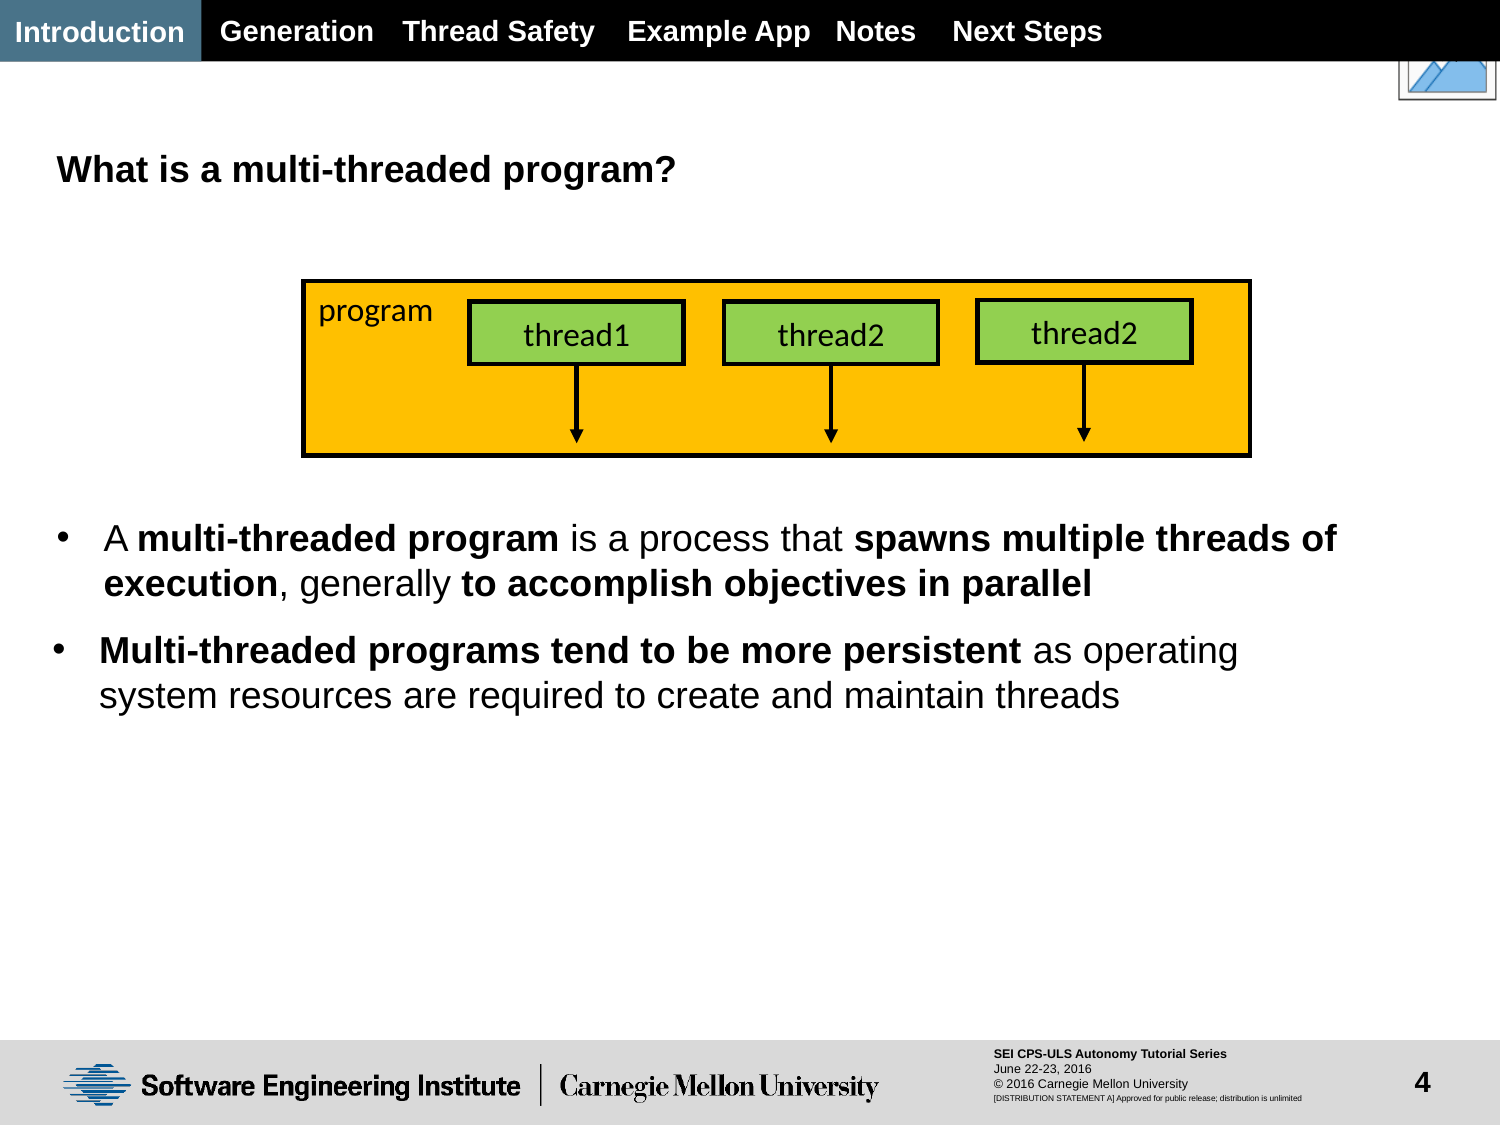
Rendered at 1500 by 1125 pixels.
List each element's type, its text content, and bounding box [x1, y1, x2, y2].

text_box Thread Safety [387, 0, 563, 61]
text_box program [303, 280, 1251, 457]
text_box Example App [612, 0, 821, 61]
text_box Notes [821, 0, 937, 61]
text_box thread2 [723, 300, 939, 365]
text_box A multi-threaded program is a process that spawns multiple threads of execution, generally to accomplish objectives in parallel [41, 506, 1378, 612]
text_box [202, 0, 1394, 62]
picture [52, 1054, 890, 1112]
picture [1394, 0, 1500, 105]
text_box Generation [205, 0, 387, 61]
text_box Next Steps [937, 0, 1192, 61]
text_box thread1 [469, 300, 685, 365]
text_box thread2 [976, 299, 1193, 364]
text_box Introduction [0, 0, 202, 62]
text_box Multi-threaded programs tend to be more persistent as operating system resources are required to create and maintain threads [37, 618, 1373, 724]
text_box What is a multi-threaded program? [41, 137, 1378, 198]
